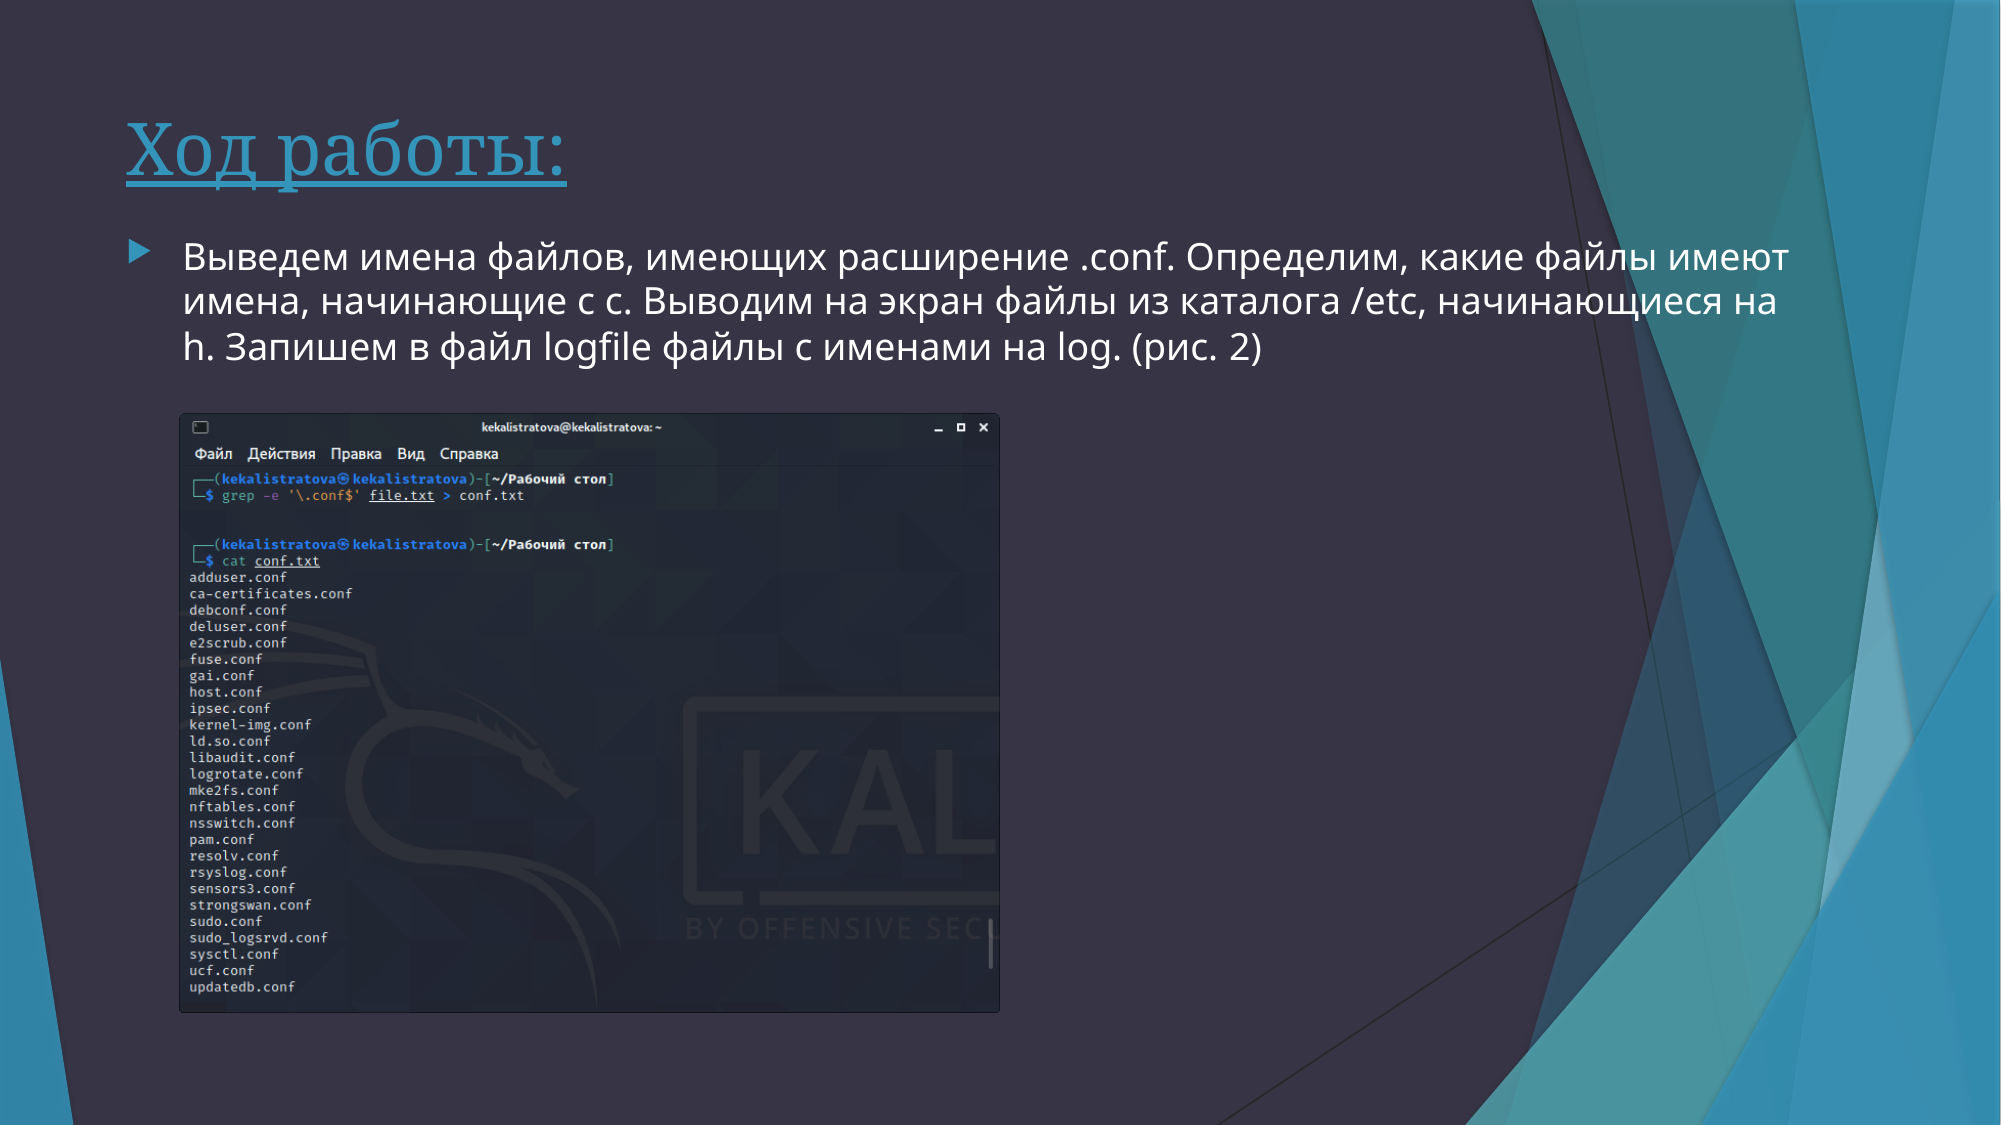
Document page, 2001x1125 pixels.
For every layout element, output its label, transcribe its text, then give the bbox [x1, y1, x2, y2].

list Выведем имена файлов, имеющих расширение .conf. Определим, какие файлы имеют имена, начинающие с с. Выводим на экран файлы из каталога /etc, начинающиеся на h. Запишем в файл logfile файлы с именами на log. (рис. 2) [111, 224, 1810, 617]
text_box Ход работы: [111, 51, 1522, 199]
picture [178, 413, 1001, 1014]
